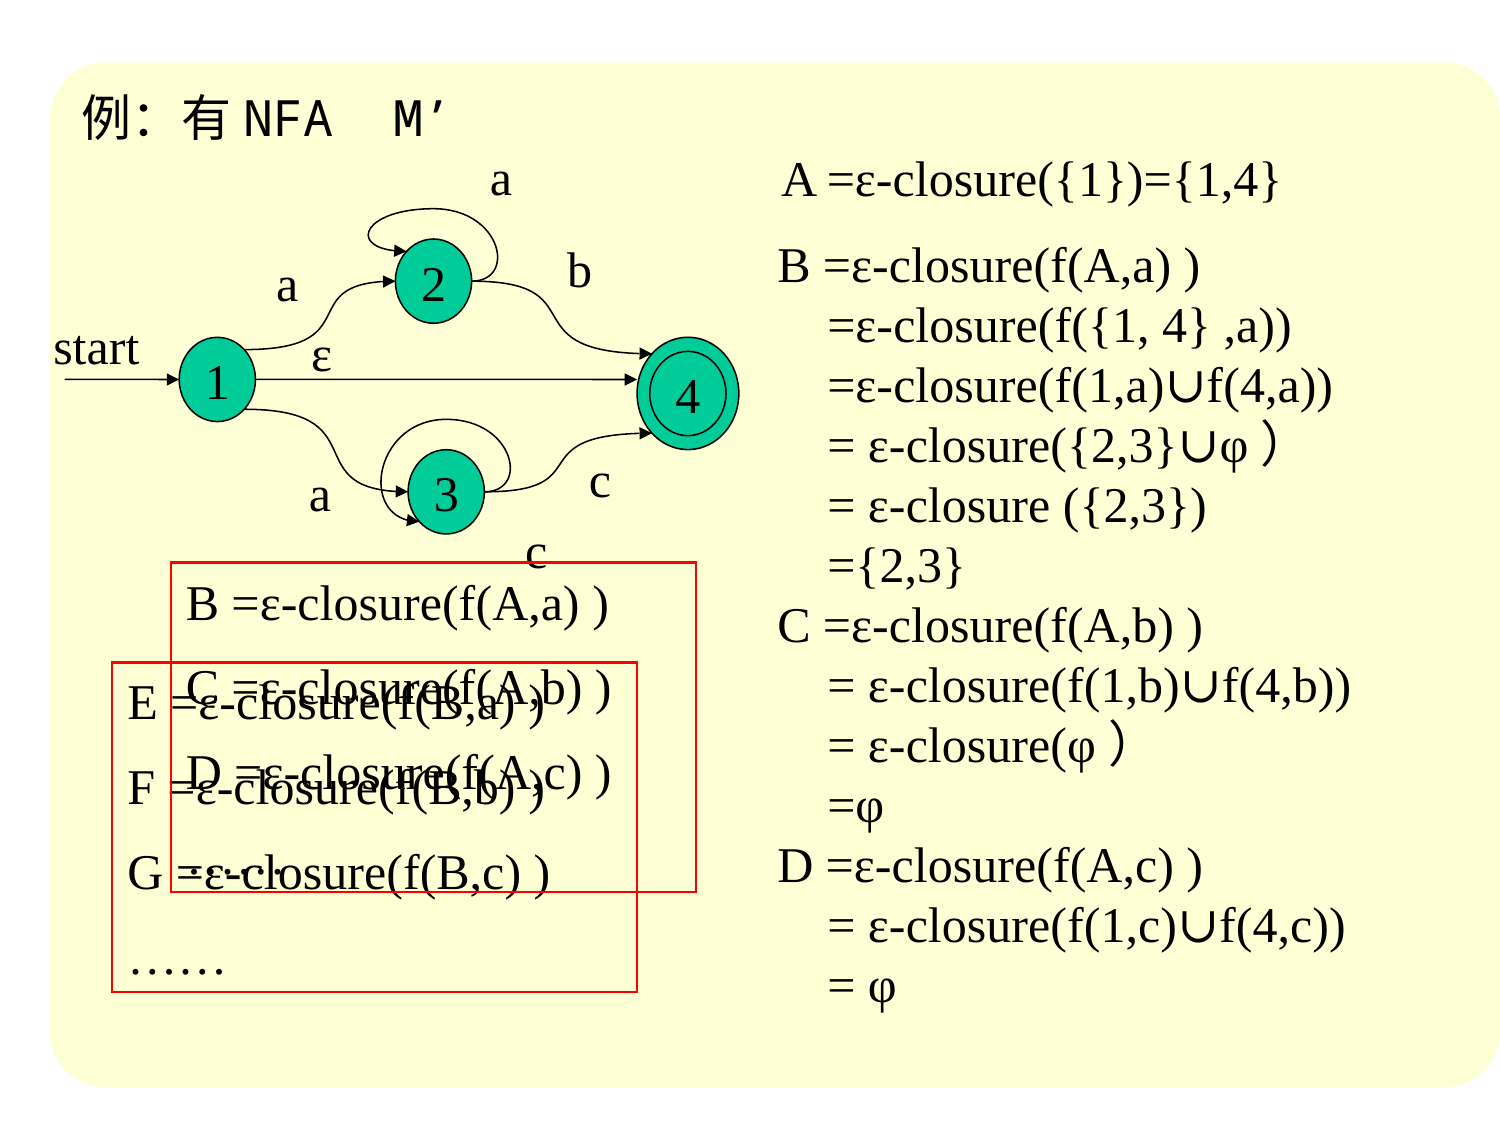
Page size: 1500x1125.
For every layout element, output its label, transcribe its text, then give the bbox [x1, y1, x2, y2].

text_box B =ε-closure(f(A,a) ) C =ε-closure(f(A,b) ) D =ε-closure(f(A,c) ) …… [171, 594, 696, 893]
text_box 例：有NFA M’ A =ε-closure({1})={1,4} [50, 62, 1500, 1088]
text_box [38, 229, 739, 586]
text_box B =ε-closure(f(A,a) ) =ε-closure(f({1, 4} ,a)) =ε-closure(f(1,a)∪f(4,a)) = ε-closure({2,3}∪φ） = ε-closure ({2,3}) ={2,3} C =ε-closure(f(A,b) ) = ε-closure(f(1,b)∪f(4,b)) = ε-closure(φ） =φ D =ε-closure(f(A,c) ) = ε-closure(f(1,c)∪f(4,c)) = φ [762, 224, 1462, 1040]
text_box E =ε-closure(f(B,a) ) F =ε-closure(f(B,b) ) G =ε-closure(f(B,c) ) …… [112, 662, 638, 993]
text_box a [475, 137, 528, 213]
